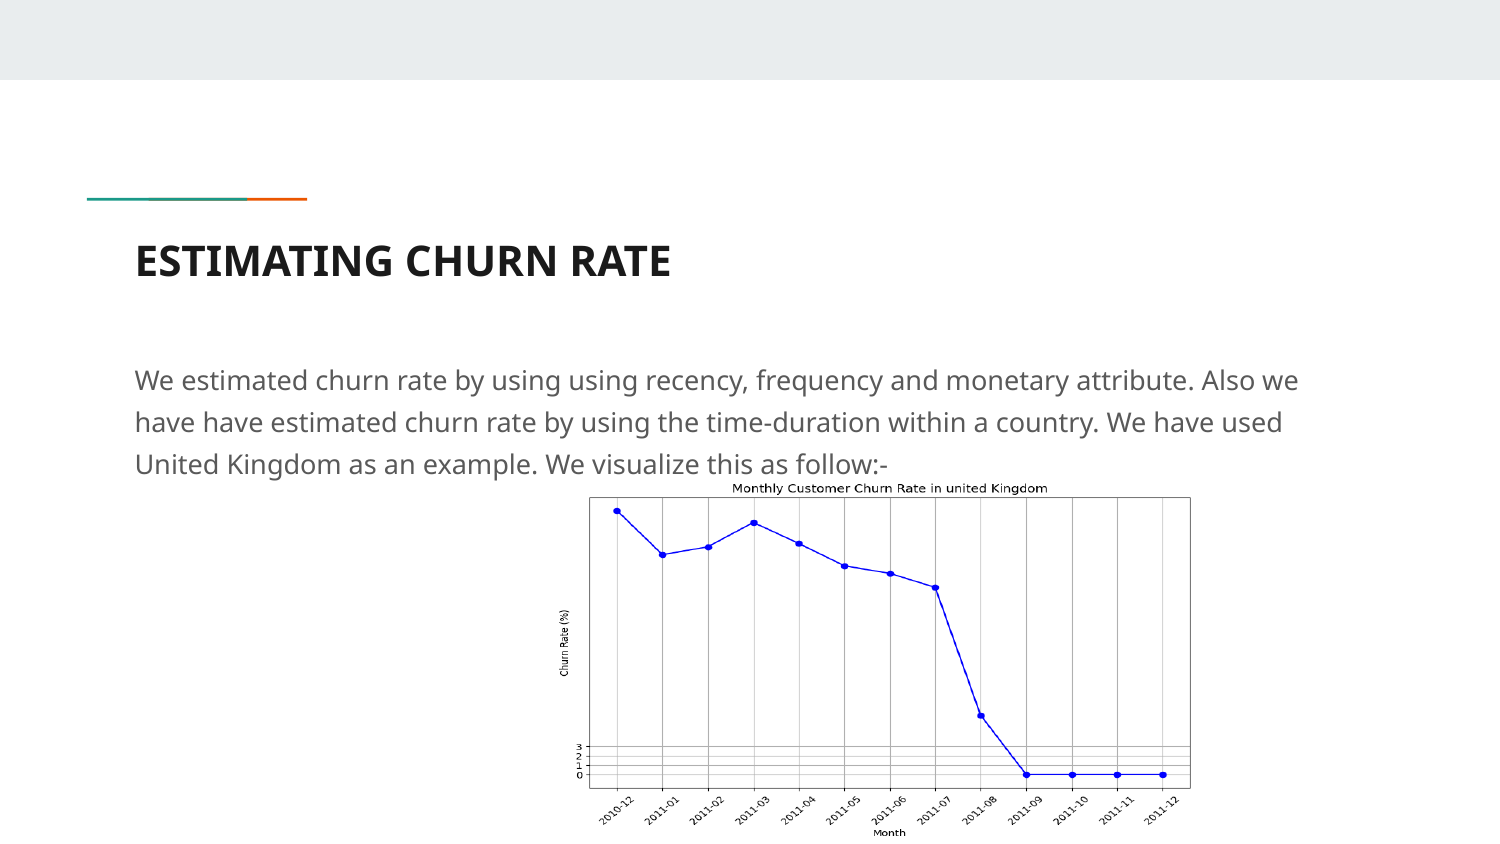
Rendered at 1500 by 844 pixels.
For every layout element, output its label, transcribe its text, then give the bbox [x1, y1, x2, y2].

title ESTIMATING CHURN RATE [119, 216, 1381, 305]
list We estimated churn rate by using using recency, frequency and monetary attribute. Also we have have estimated churn rate by using the time-duration within a country. We have used United Kingdom as an example. We visualize this as follow:- [119, 341, 1381, 712]
picture [552, 477, 1198, 844]
